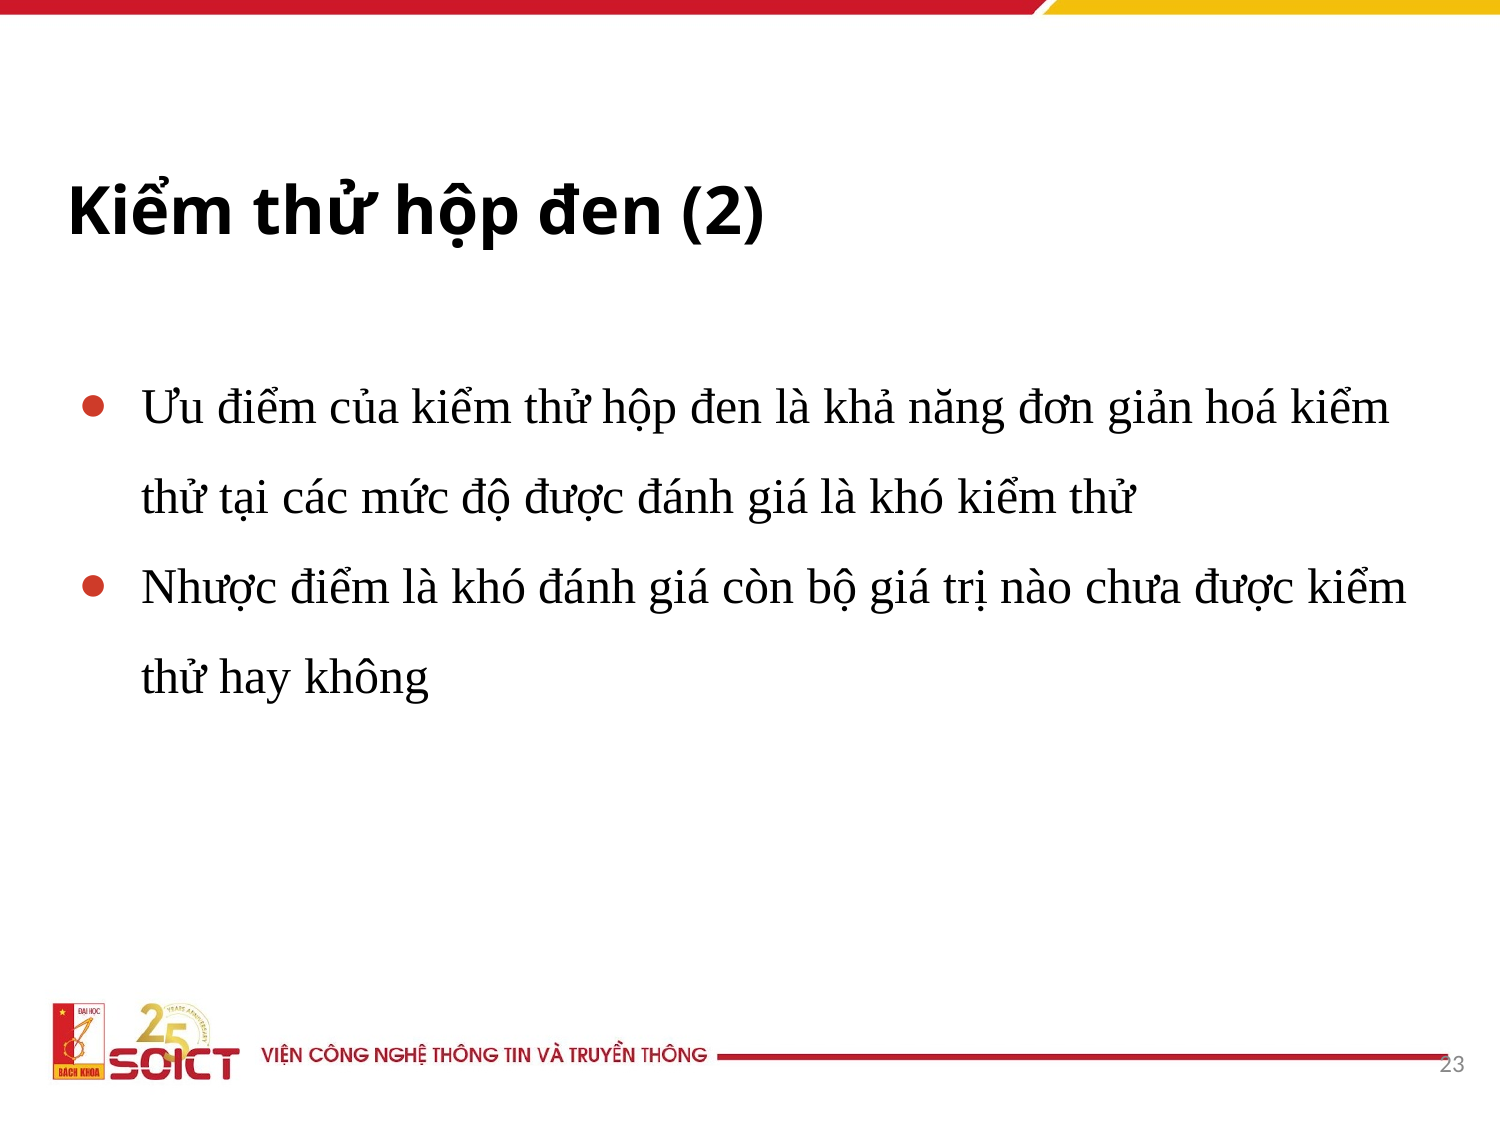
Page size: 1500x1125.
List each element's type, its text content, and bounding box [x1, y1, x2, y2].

title Kiểm thử hộp đen (2) [51, 129, 1449, 297]
text_box 23 [1389, 1019, 1480, 1106]
list Ưu điểm của kiểm thử hộp đen là khả năng đơn giản hoá kiểm thử tại các mức độ được đánh giá là khó kiểm thử Nhược điểm là khó đánh giá còn bộ giá trị nào chưa được kiểm thử hay không [51, 336, 1449, 1125]
picture [0, 0, 1500, 1125]
